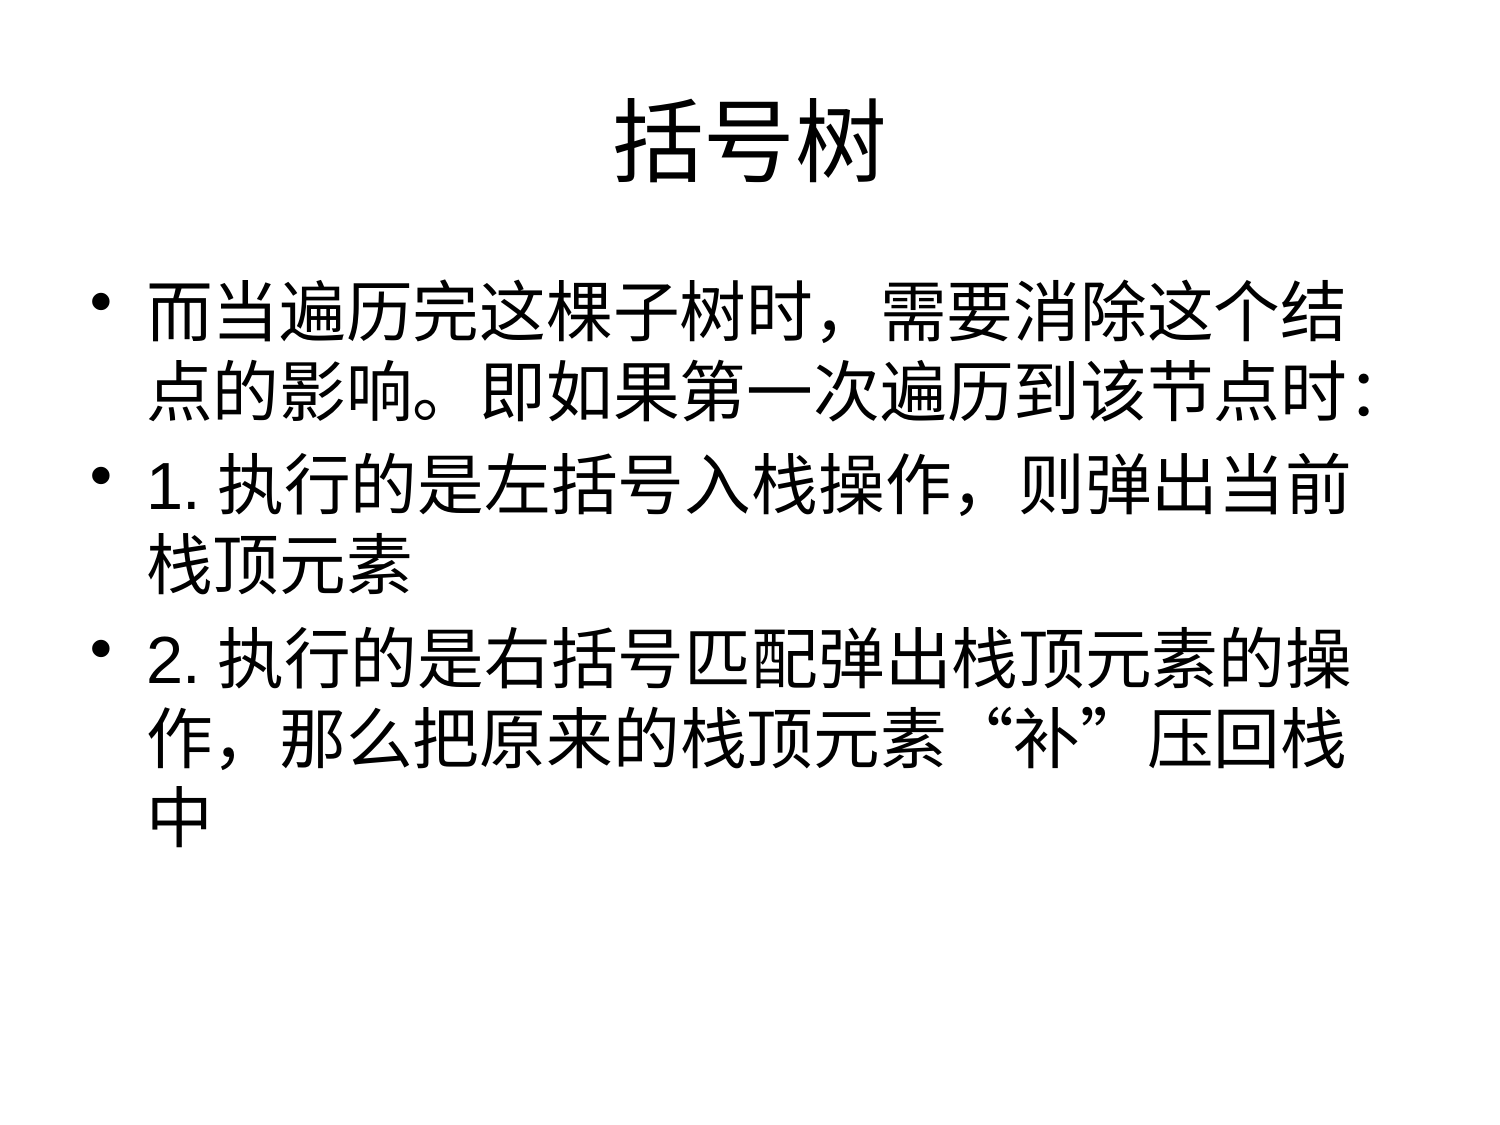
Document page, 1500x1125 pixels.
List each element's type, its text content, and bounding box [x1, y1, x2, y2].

title 括号树 [74, 44, 1426, 233]
list 而当遍历完这棵子树时，需要消除这个结点的影响。即如果第一次遍历到该节点时： 1.执行的是左括号入栈操作，则弹出当前栈顶元素 2.执行的是右括号匹配弹出栈顶元素的操作，那么把原来的栈顶元素“补”压回栈中 [74, 262, 1426, 1006]
